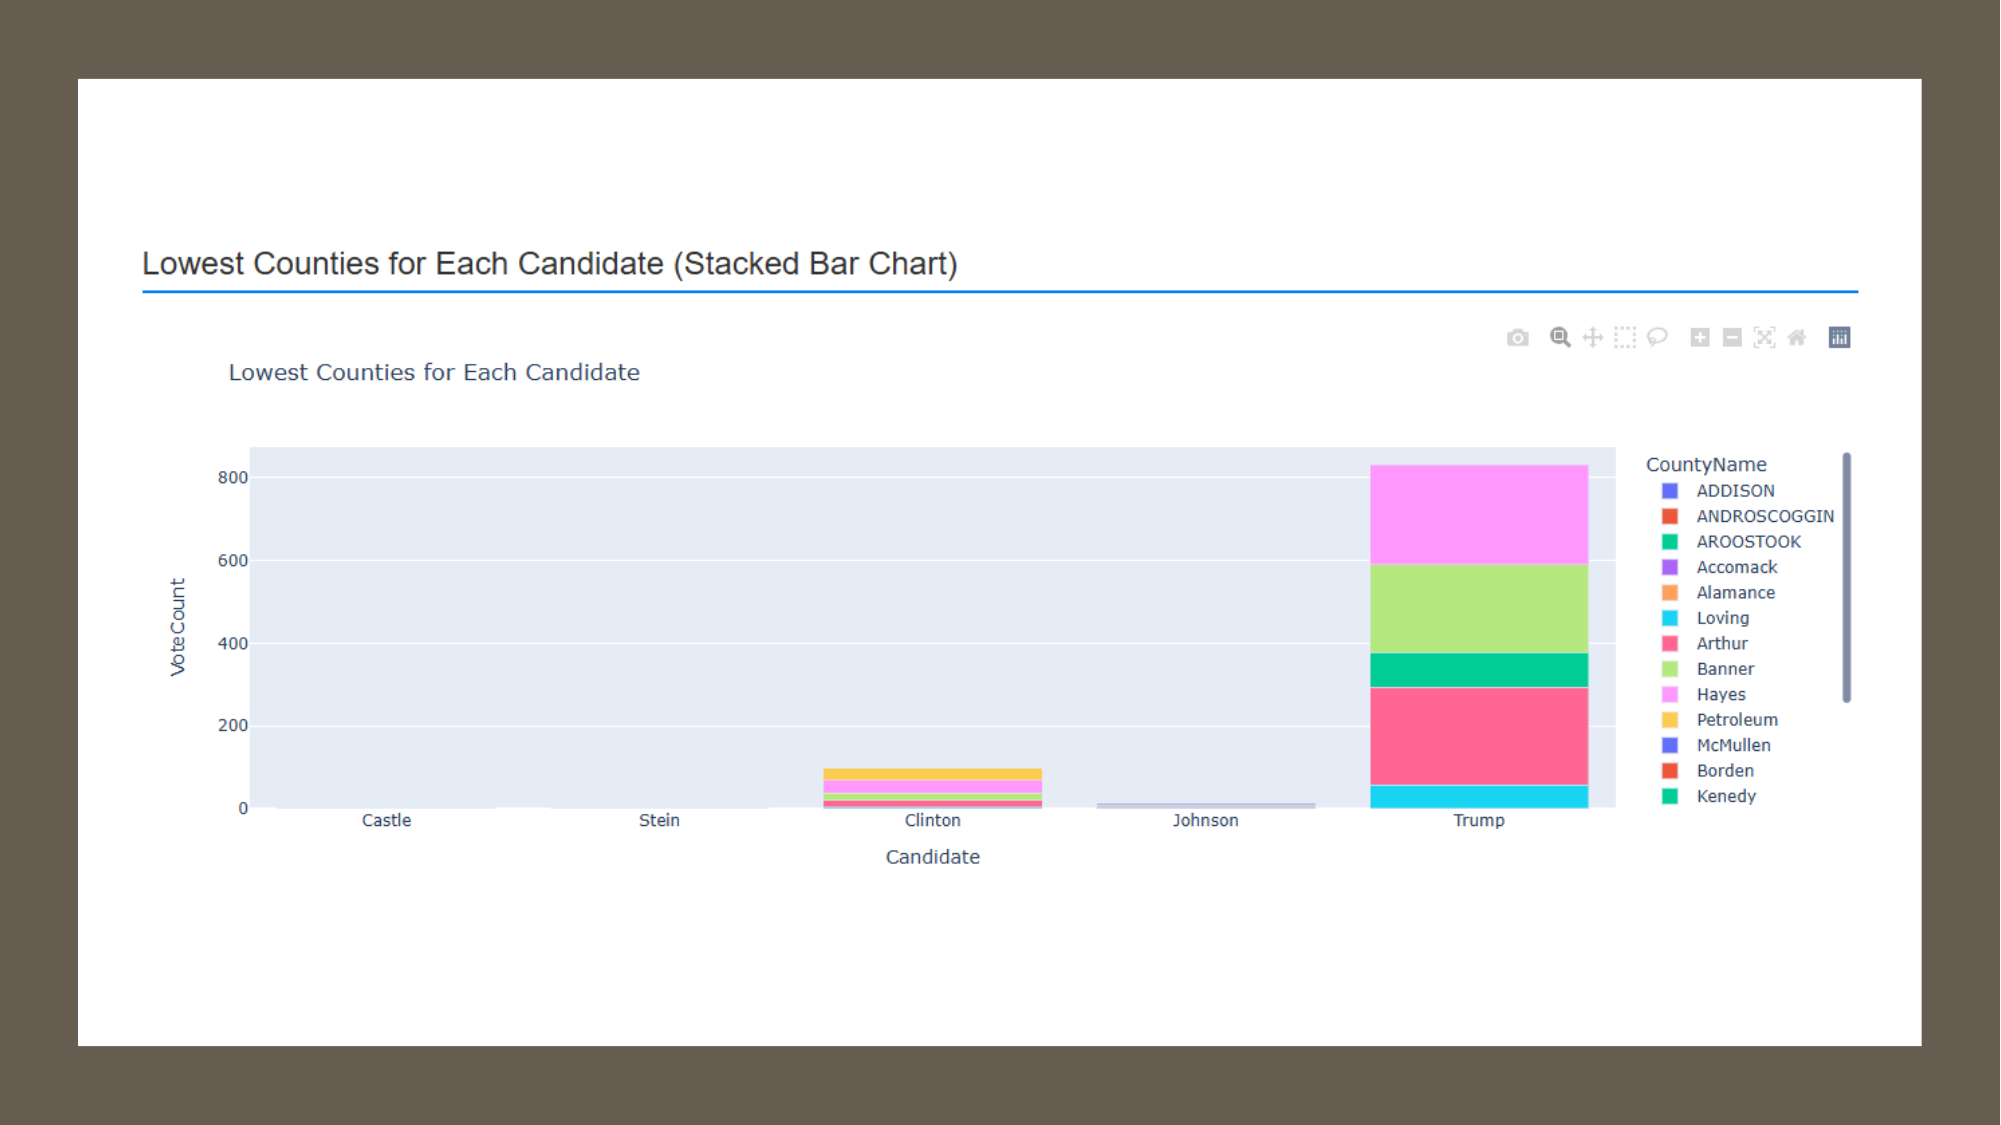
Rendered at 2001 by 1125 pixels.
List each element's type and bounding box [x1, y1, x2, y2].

picture [128, 229, 1872, 896]
text_box [0, 0, 2000, 1125]
text_box [75, 76, 1925, 1049]
